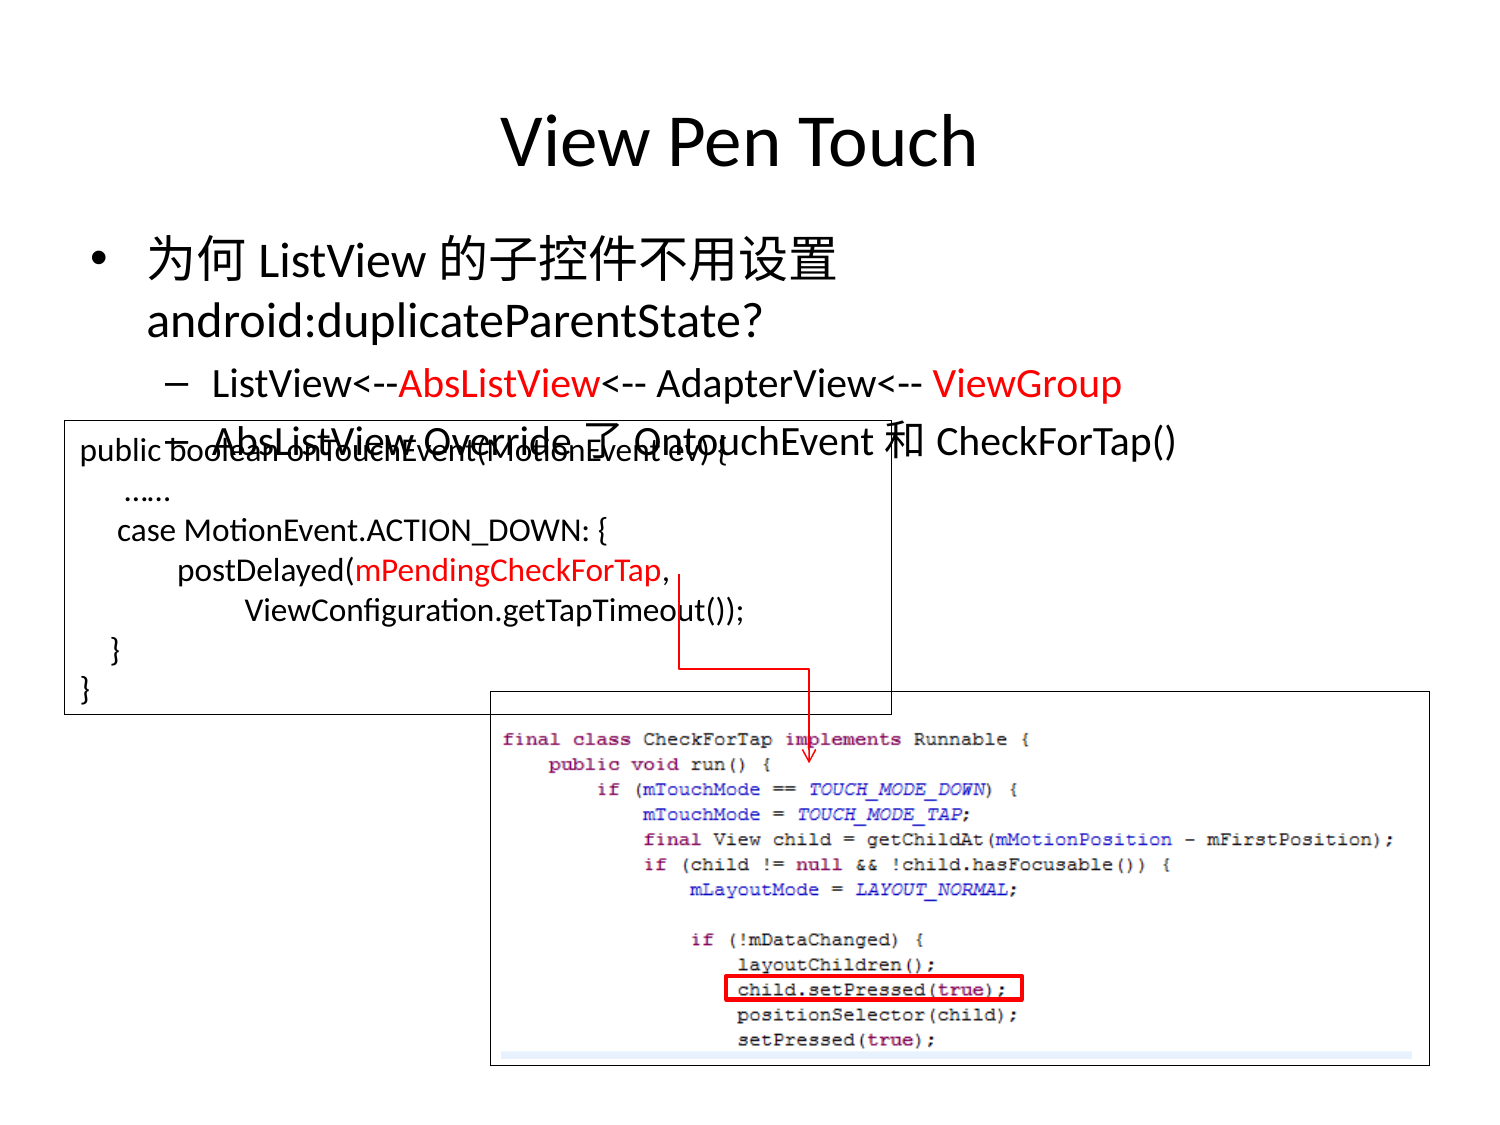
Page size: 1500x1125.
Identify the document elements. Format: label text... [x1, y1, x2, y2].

text_box [843, 691, 1430, 1066]
picture [501, 726, 1412, 1059]
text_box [649, 603, 839, 734]
list 为何ListView的子控件不用设置android:duplicateParentState? ListView<--AbsListView<-- AdapterView<-- ViewGroup AbsListView Override了OntouchEvent和CheckForTap() [75, 219, 1471, 1083]
text_box [490, 691, 644, 1066]
text_box public boolean onTouchEvent(MotionEvent ev) { …… case MotionEvent.ACTION_DOWN: { postDelayed(mPendingCheckForTap, ViewConfiguration.getTapTimeout()); } } [64, 420, 892, 715]
title View Pen Touch [64, 42, 1415, 231]
